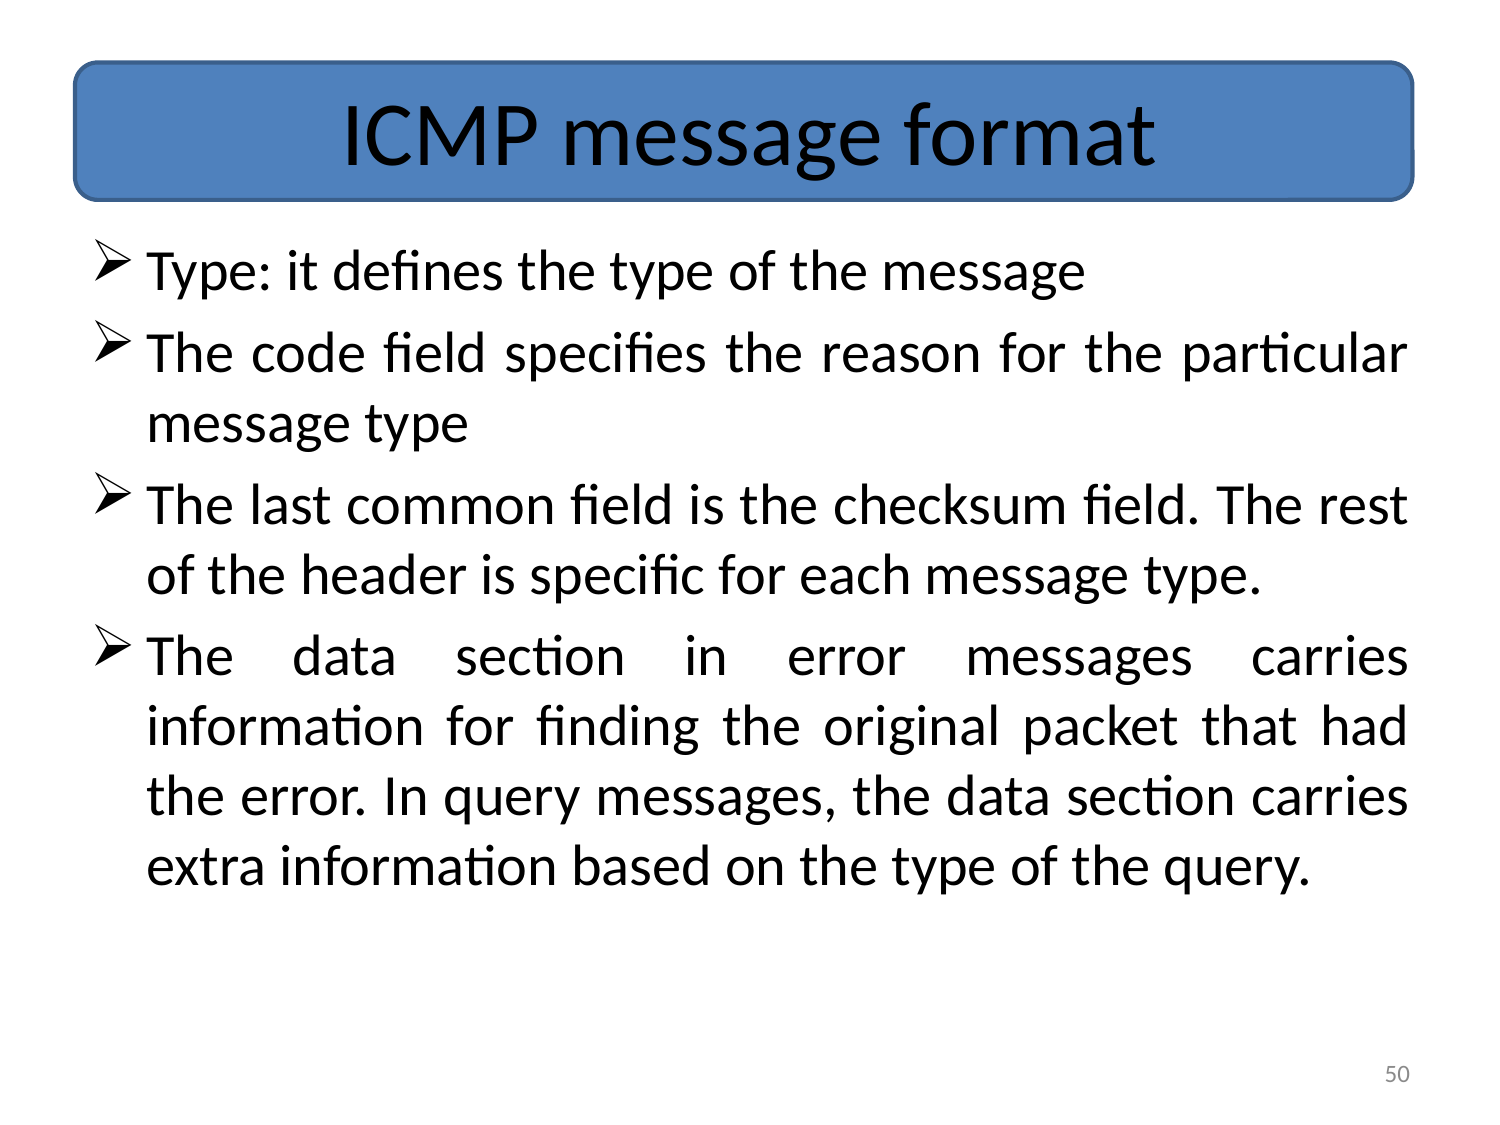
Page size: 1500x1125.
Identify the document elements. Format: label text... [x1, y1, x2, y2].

slide_number 50 [1074, 1042, 1425, 1103]
title ICMP message format [75, 45, 1425, 213]
list Type: it defines the type of the message The code field specifies the reason for the particular message type The last common field is the checksum field. The rest of the header is specific for each message type. The data section in error messages carries information for finding the original packet that had the error. In query messages, the data section carries extra information based on the type of the query. [75, 224, 1425, 1025]
